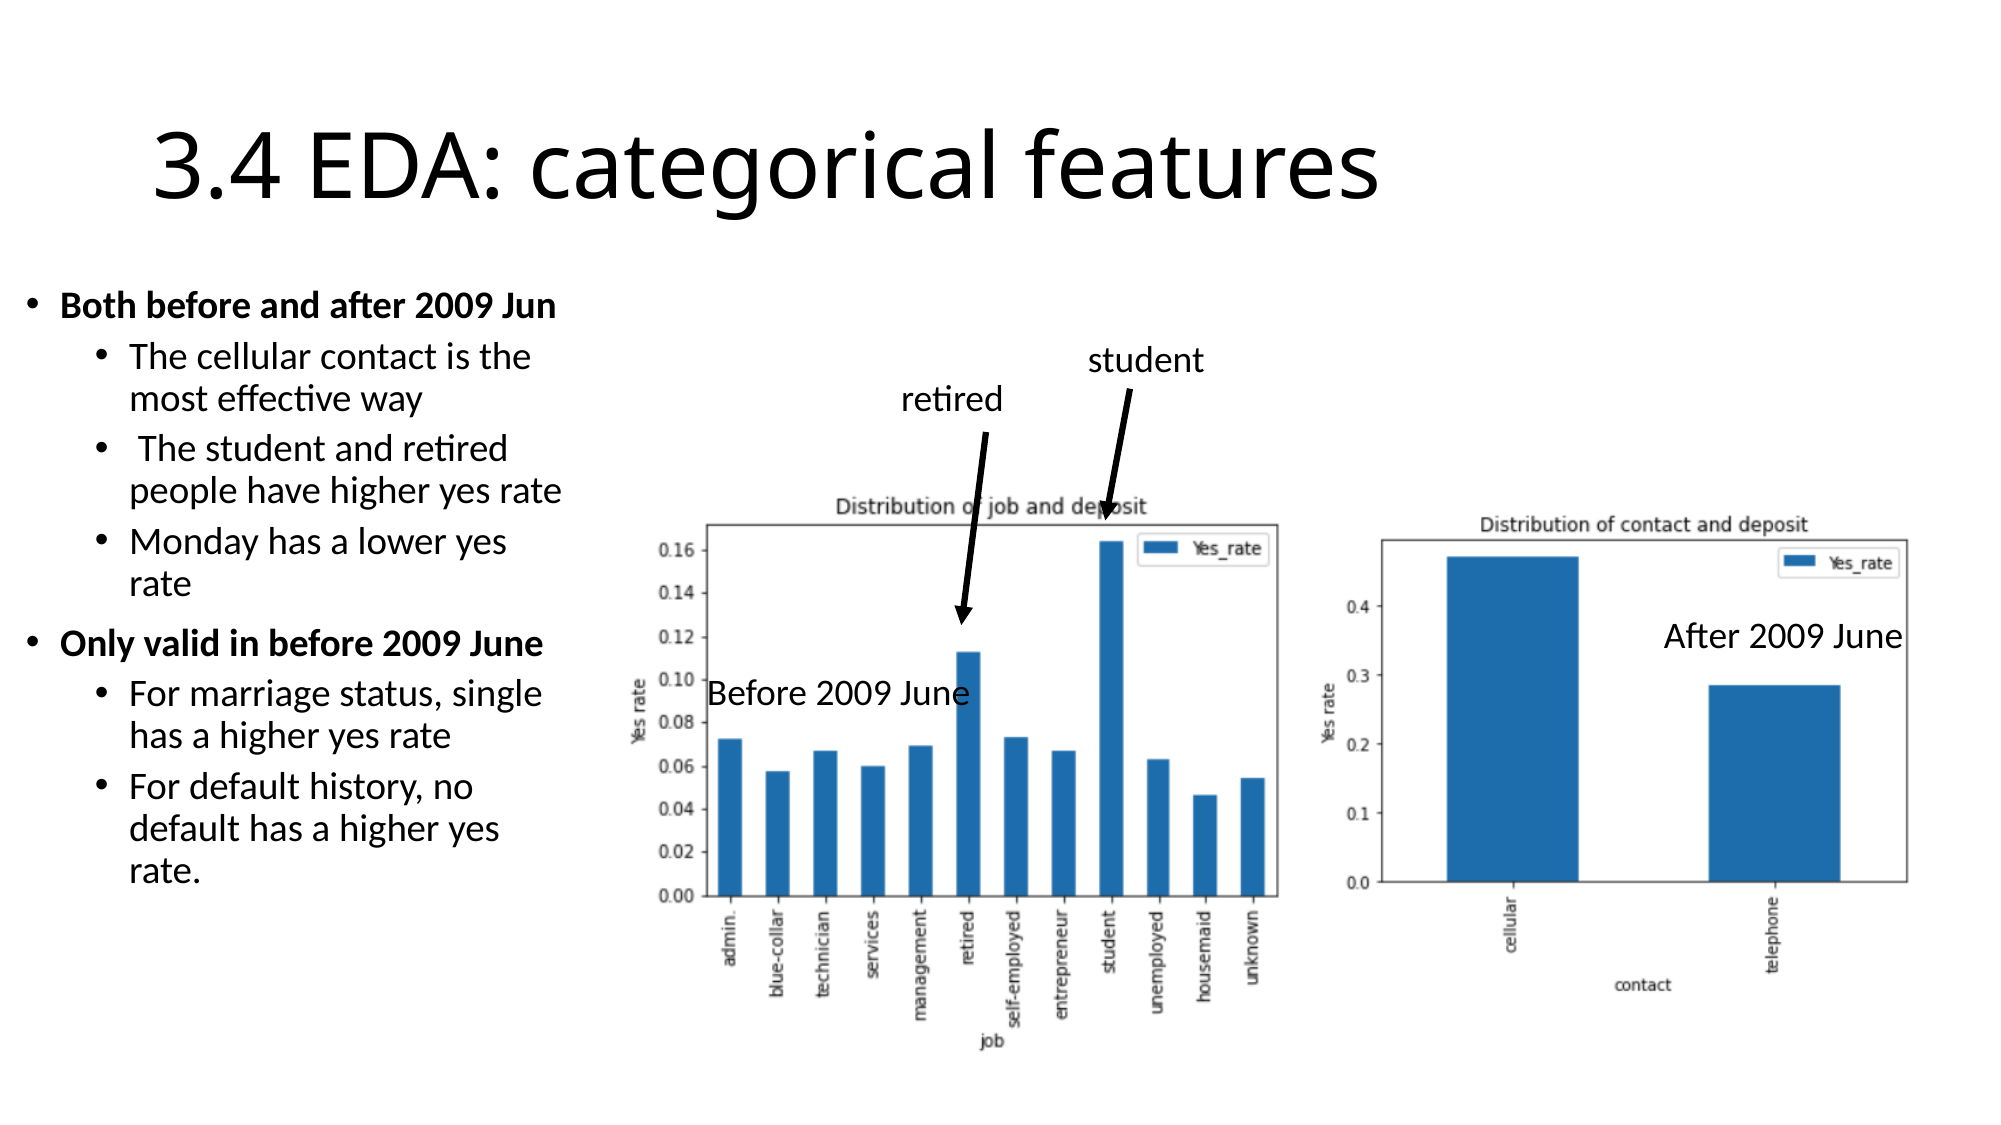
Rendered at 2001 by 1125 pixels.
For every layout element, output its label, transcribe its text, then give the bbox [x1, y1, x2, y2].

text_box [1105, 388, 1130, 521]
list Both before and after 2009 Jun The cellular contact is the most effective way The student and retired people have higher yes rate Monday has a lower yes rate Only valid in before 2009 June For marriage status, single has a higher yes rate For default history, no default has a higher yes rate. [10, 277, 580, 992]
title 3.4 EDA: categorical features [137, 59, 1863, 278]
text_box retired [886, 366, 1183, 427]
text_box student [1073, 328, 1370, 388]
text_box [961, 431, 986, 626]
picture [579, 477, 1990, 1064]
